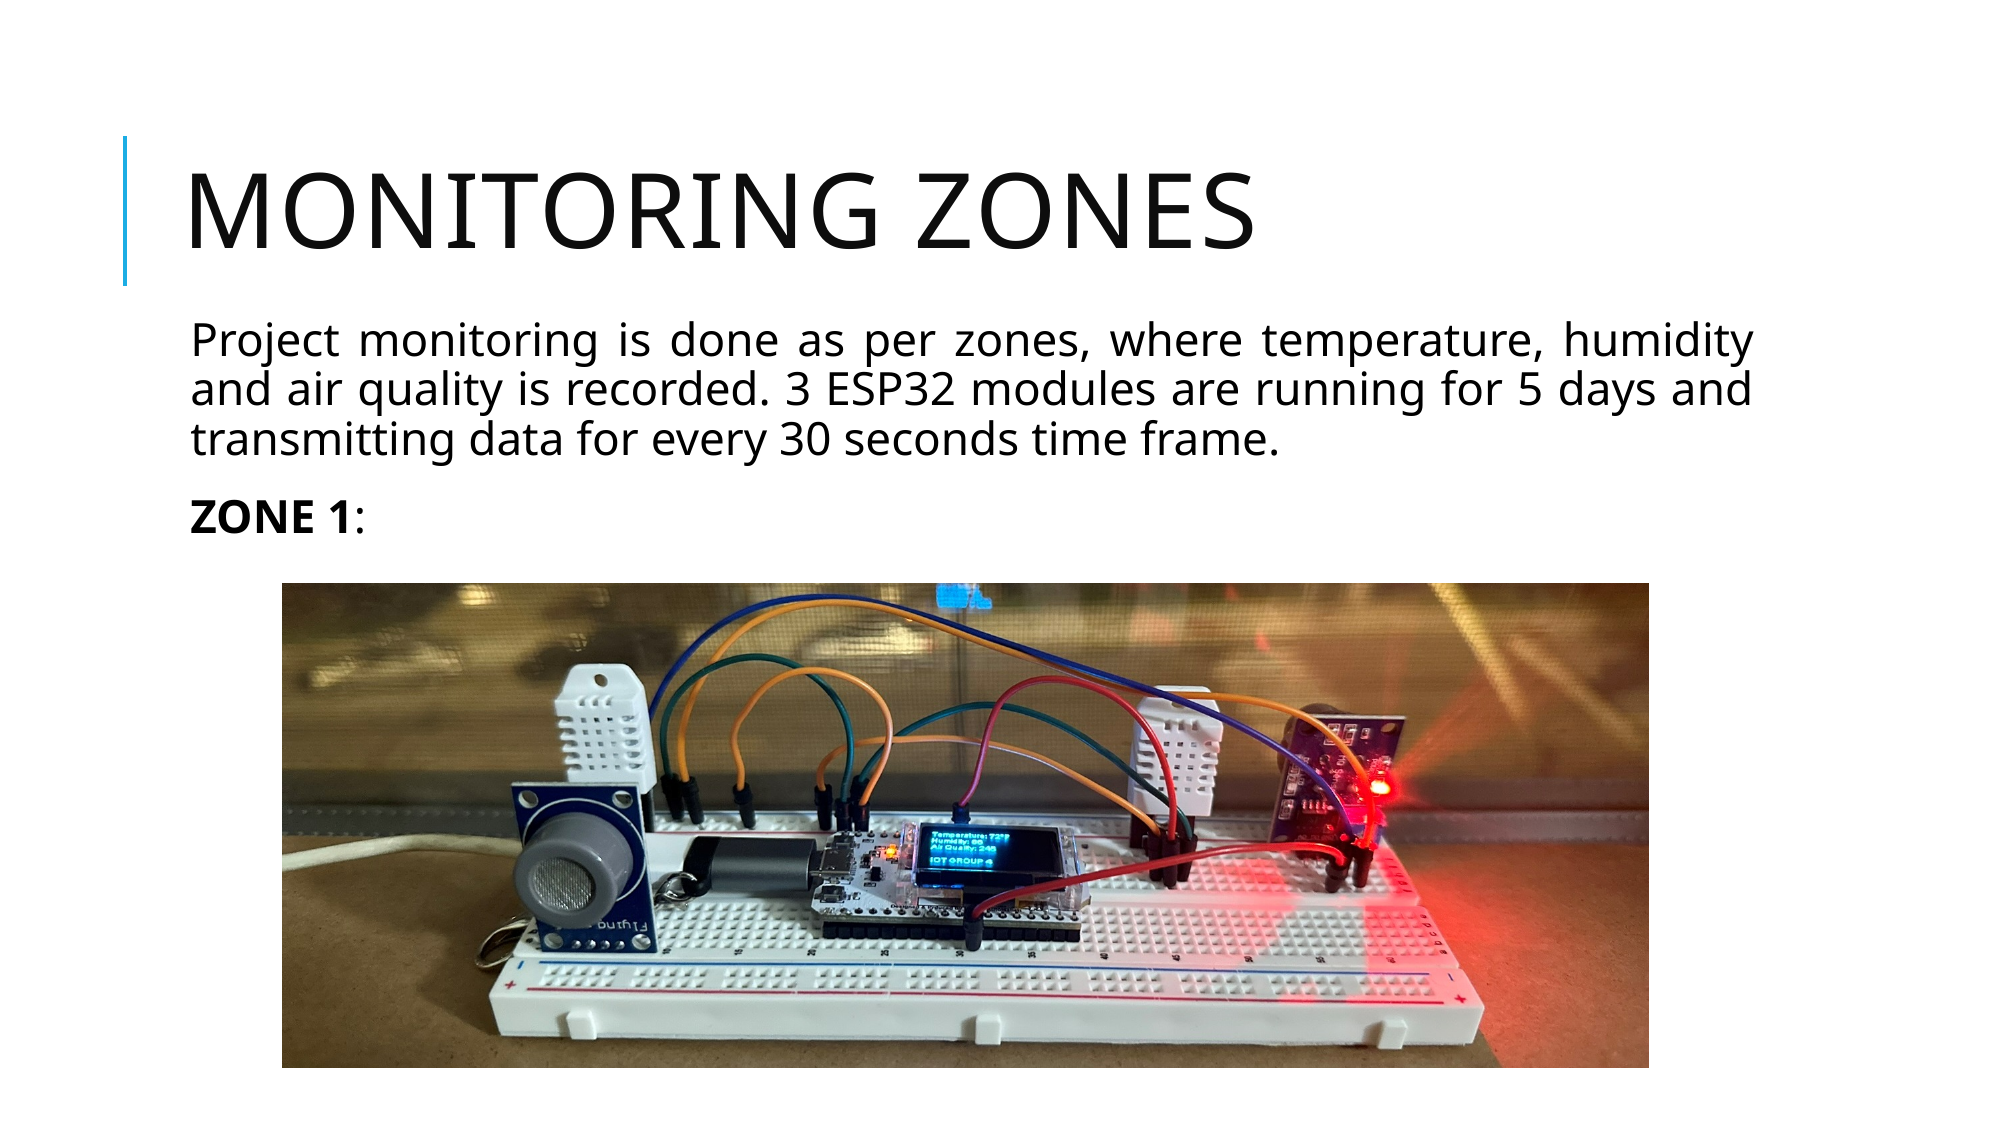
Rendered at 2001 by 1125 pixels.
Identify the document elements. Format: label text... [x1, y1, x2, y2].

title MONITORING ZOnes [168, 96, 1763, 309]
list Project monitoring is done as per zones, where temperature, humidity and air quality is recorded. 3 ESP32 modules are running for 5 days and transmitting data for every 30 seconds time frame. ZONE 1: [168, 309, 1763, 1035]
picture [282, 582, 1649, 1069]
